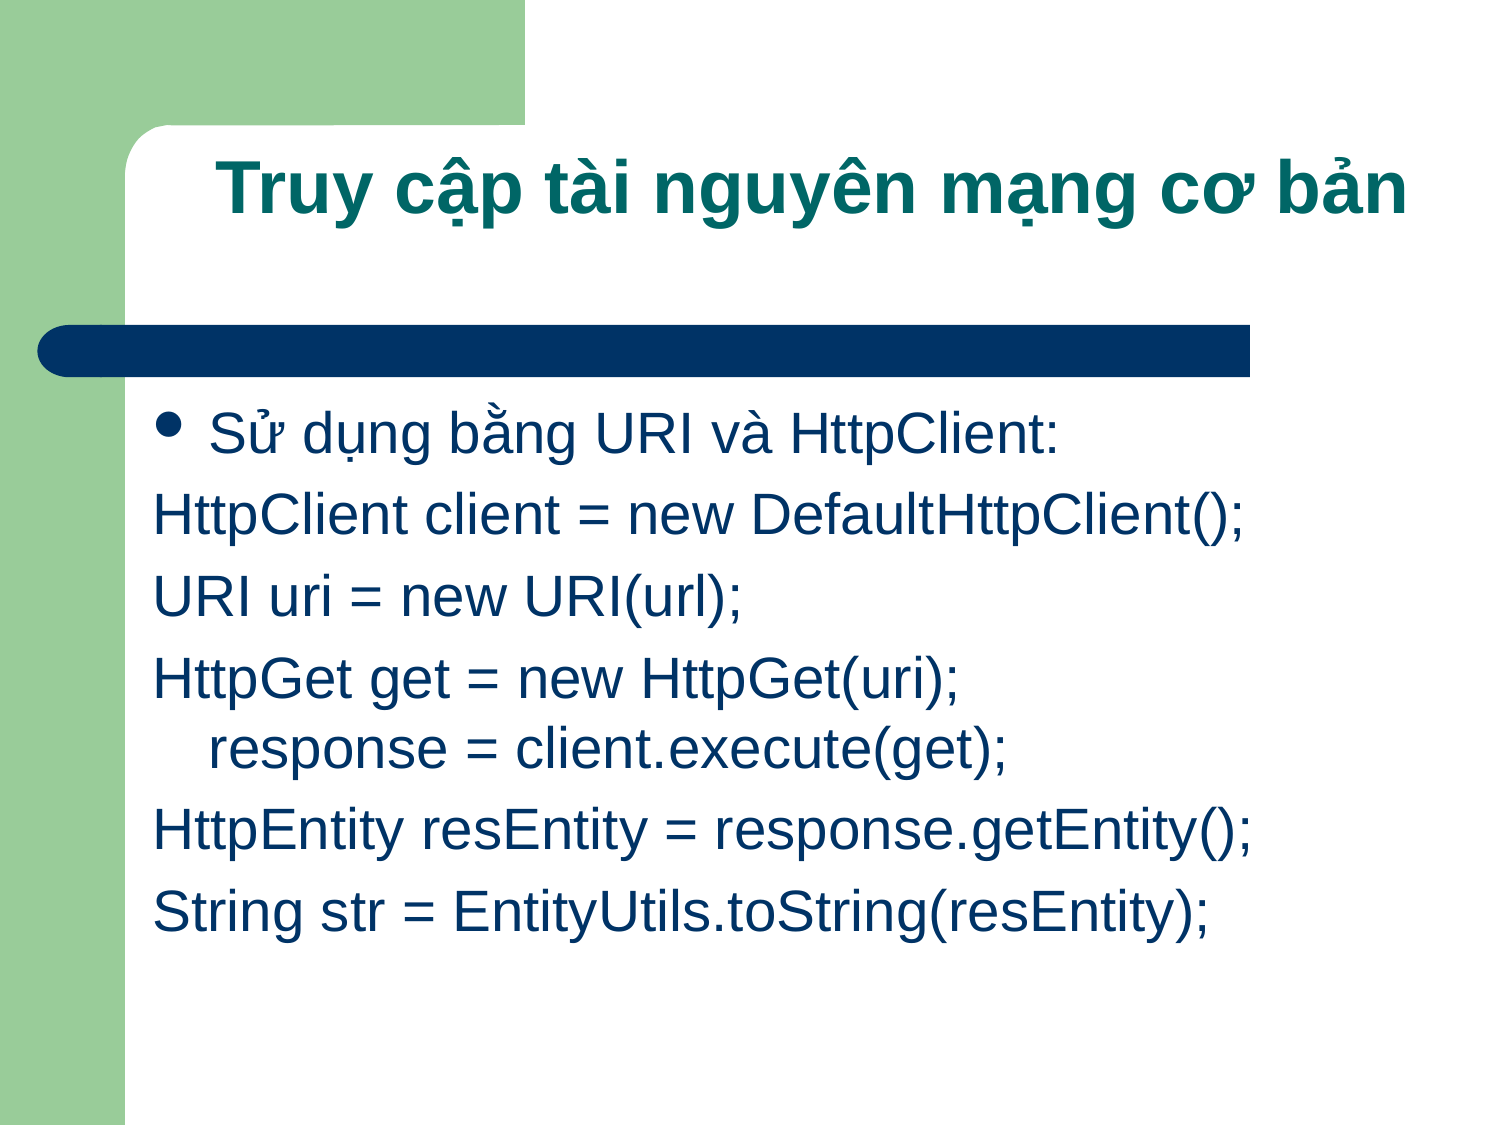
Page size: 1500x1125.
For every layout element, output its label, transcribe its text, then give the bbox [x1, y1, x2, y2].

title Truy cập tài nguyên mạng cơ bản [124, 124, 1426, 238]
list Sử dụng bằng URI và HttpClient: HttpClient client = new DefaultHttpClient(); URI uri = new URI(url); HttpGet get = new HttpGet(uri); response = client.execute(get); HttpEntity resEntity = response.getEntity(); String str = EntityUtils.toString(resEntity); [137, 387, 1400, 999]
